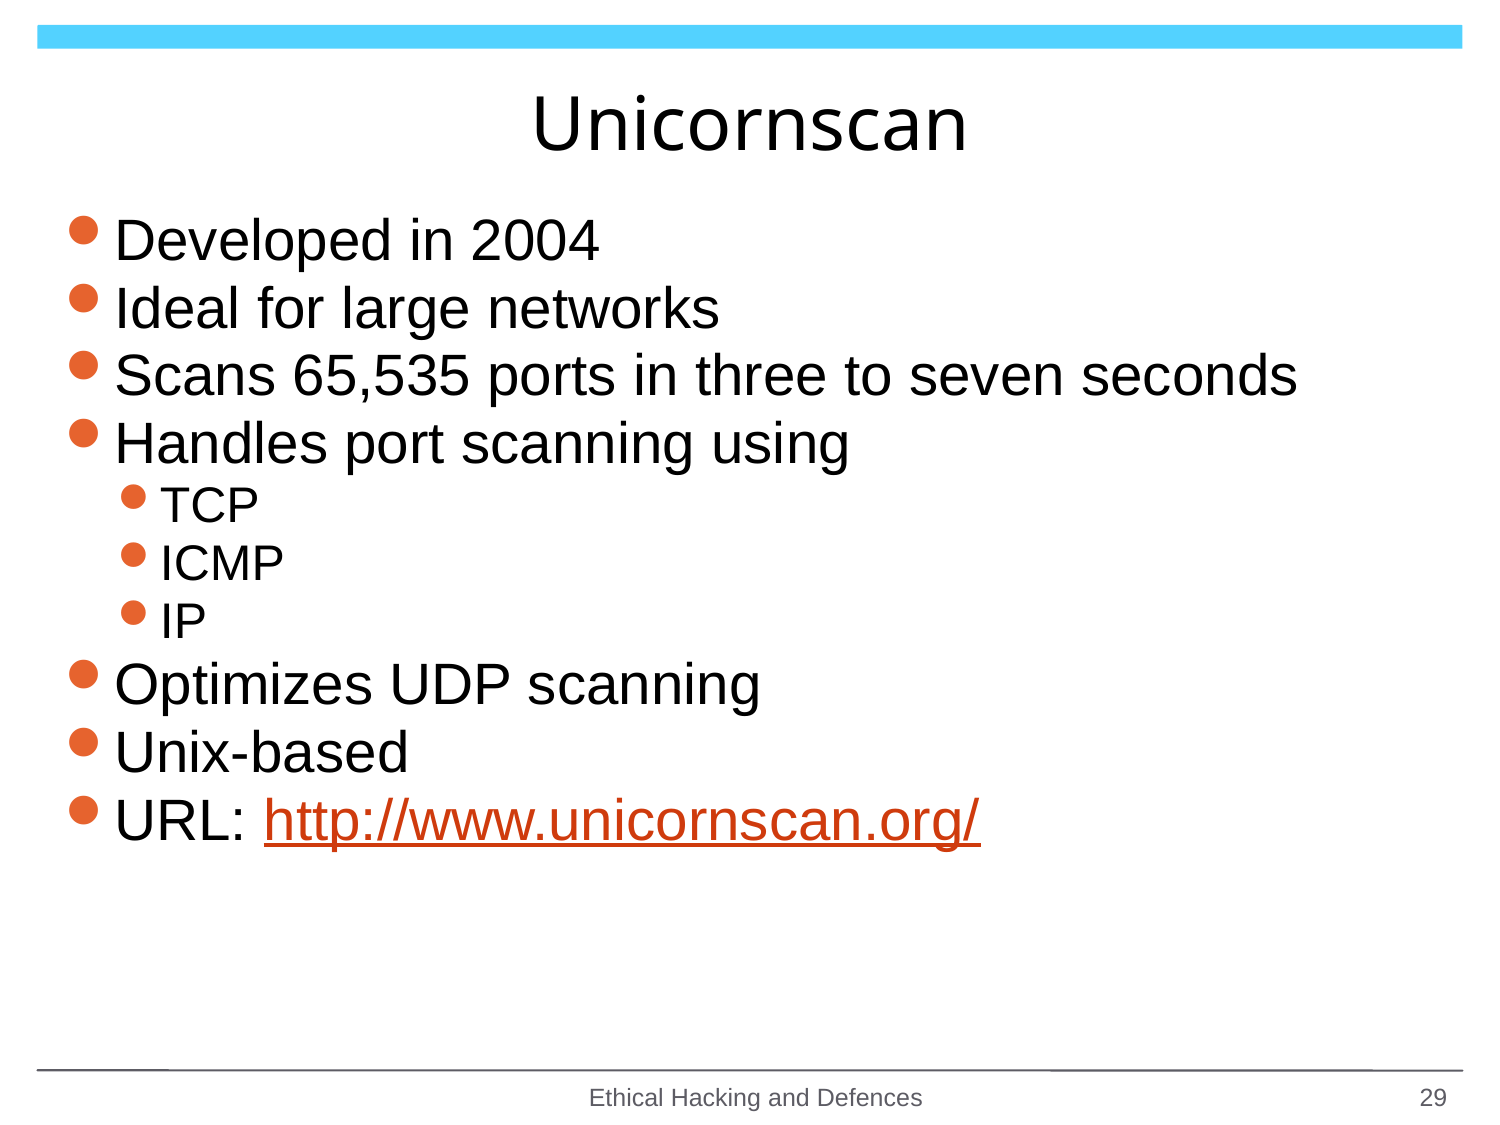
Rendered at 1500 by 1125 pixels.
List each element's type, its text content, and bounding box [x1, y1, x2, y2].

footer Ethical Hacking and Defences [474, 1069, 1038, 1123]
slide_number 29 [1112, 1069, 1463, 1123]
list Developed in 2004 Ideal for large networks Scans 65,535 ports in three to seven seconds Handles port scanning using TCP ICMP IP Optimizes UDP scanning Unix-based URL: http://www.unicornscan.org/ [50, 208, 1450, 1050]
title Unicornscan [50, 45, 1450, 197]
